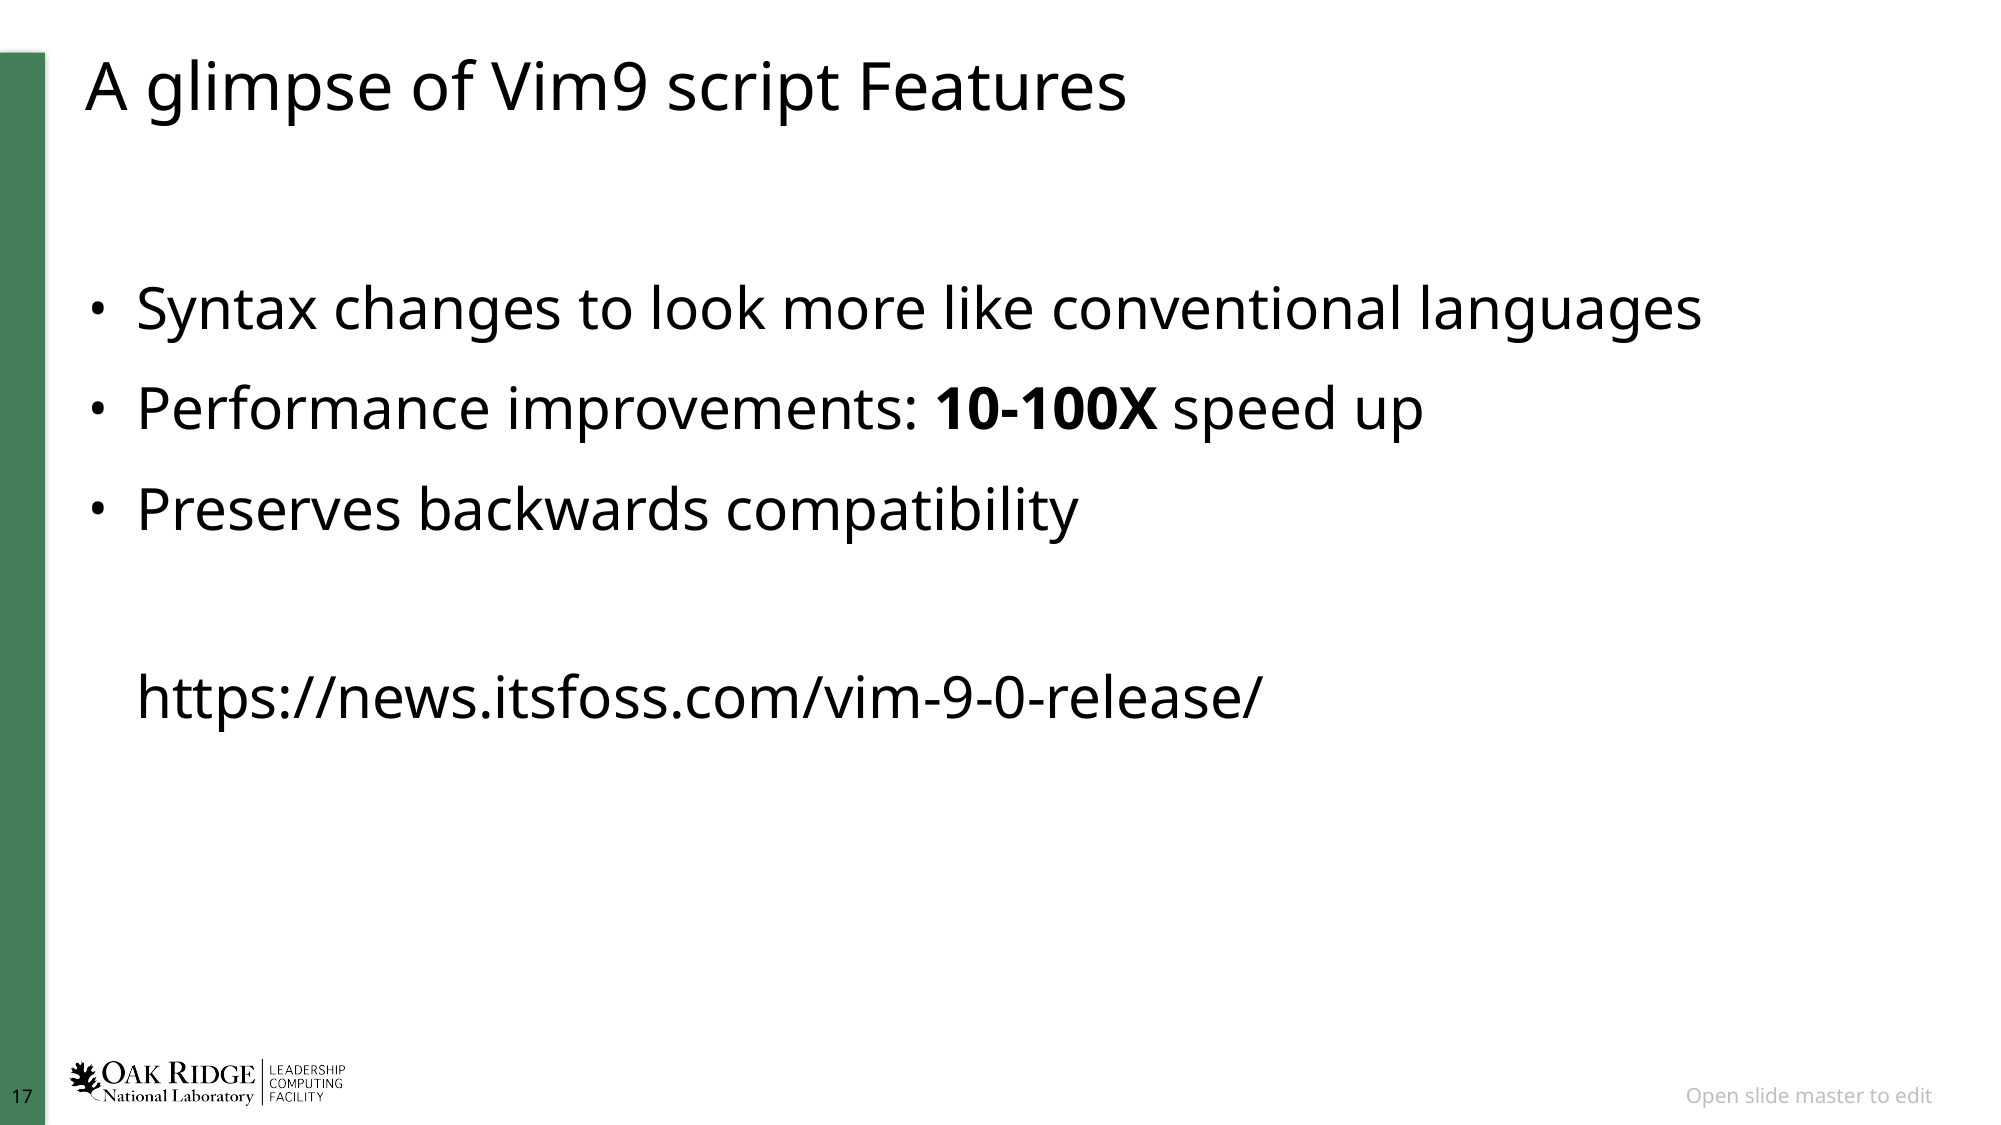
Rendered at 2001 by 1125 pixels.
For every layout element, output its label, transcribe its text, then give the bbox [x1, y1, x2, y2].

list Syntax changes to look more like conventional languages Performance improvements: 10-100X speed up Preserves backwards compatibility https://news.itsfoss.com/vim-9-0-release/ [73, 271, 1949, 936]
picture [69, 1059, 345, 1106]
title A glimpse of Vim9 script Features [70, 44, 1946, 134]
